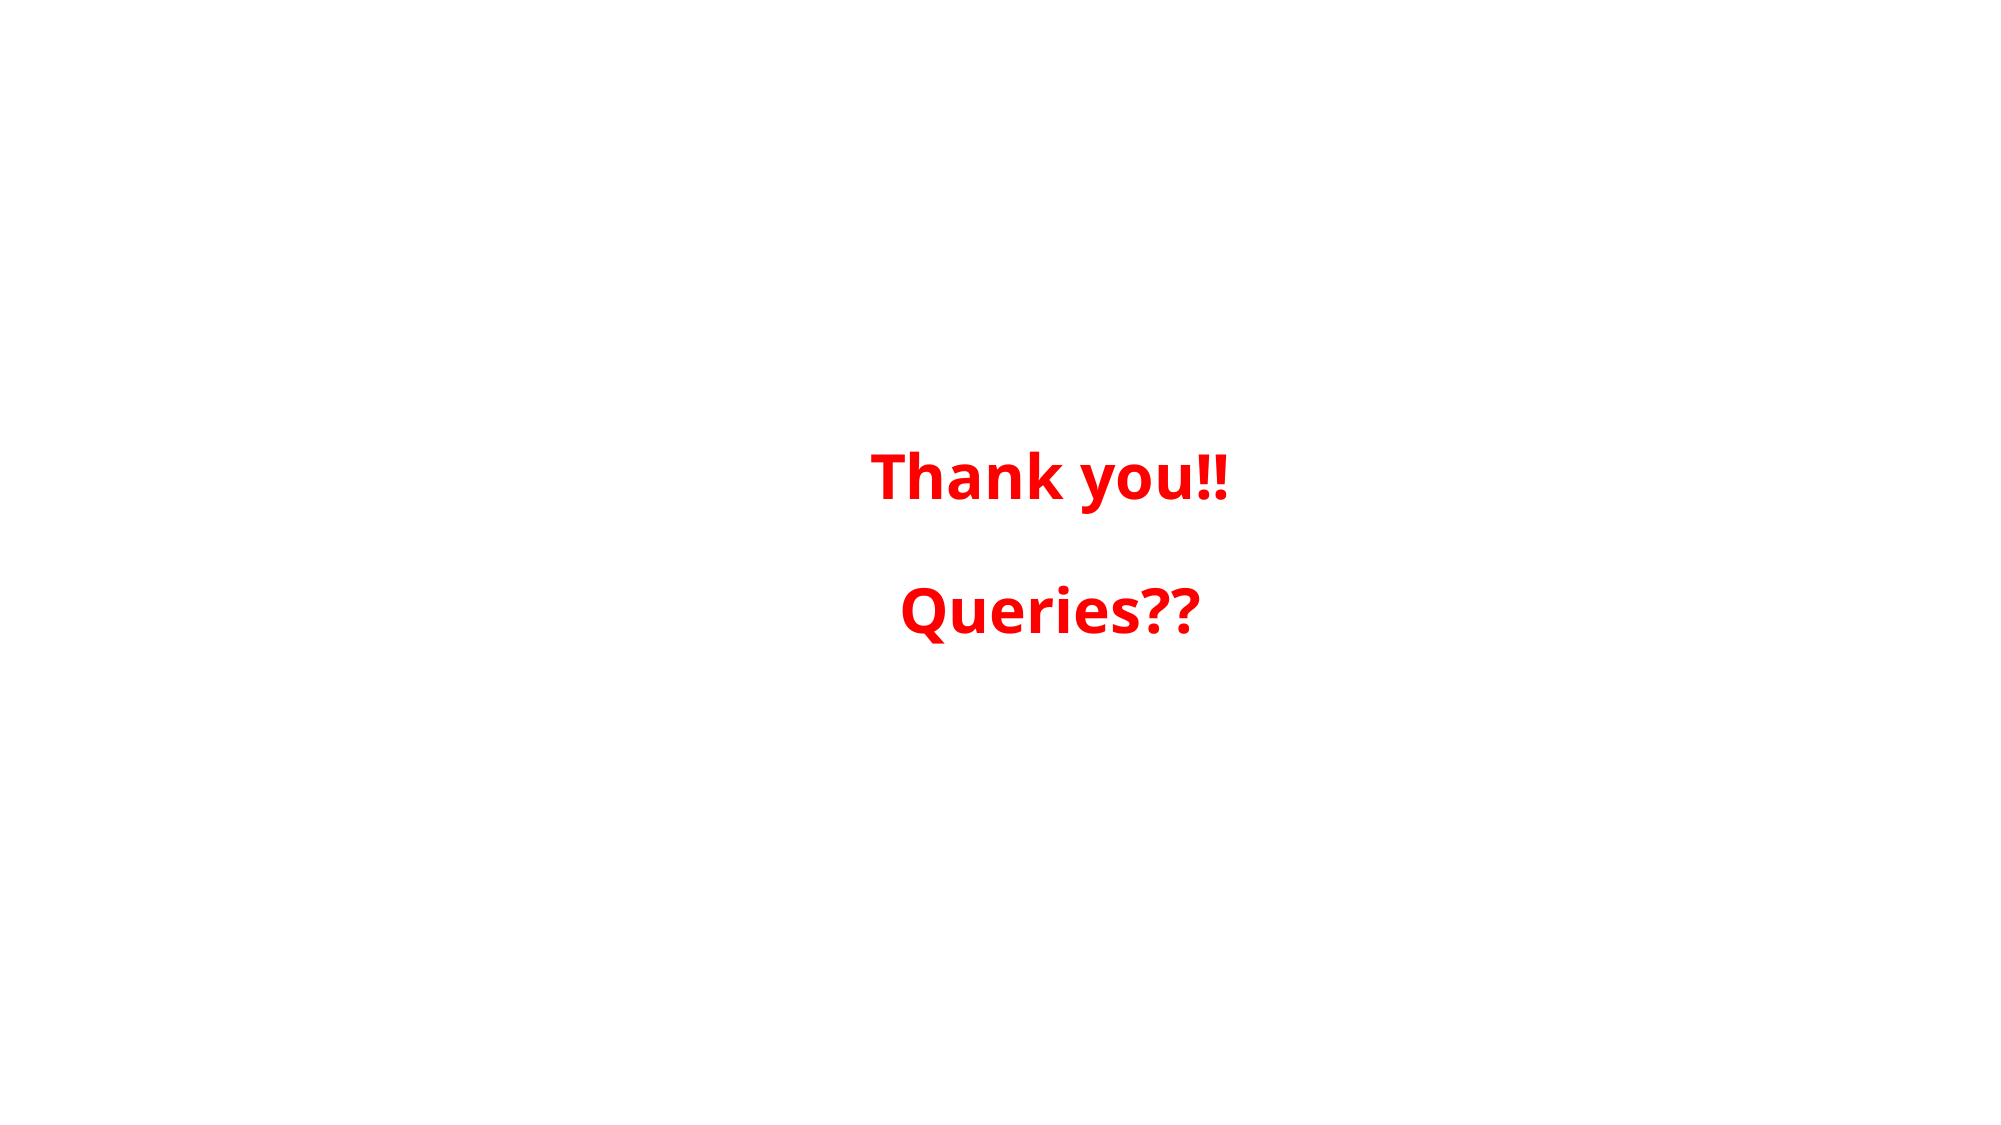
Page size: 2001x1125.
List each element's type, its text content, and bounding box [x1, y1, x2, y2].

title Thank you!! Queries?? [187, 437, 1913, 655]
